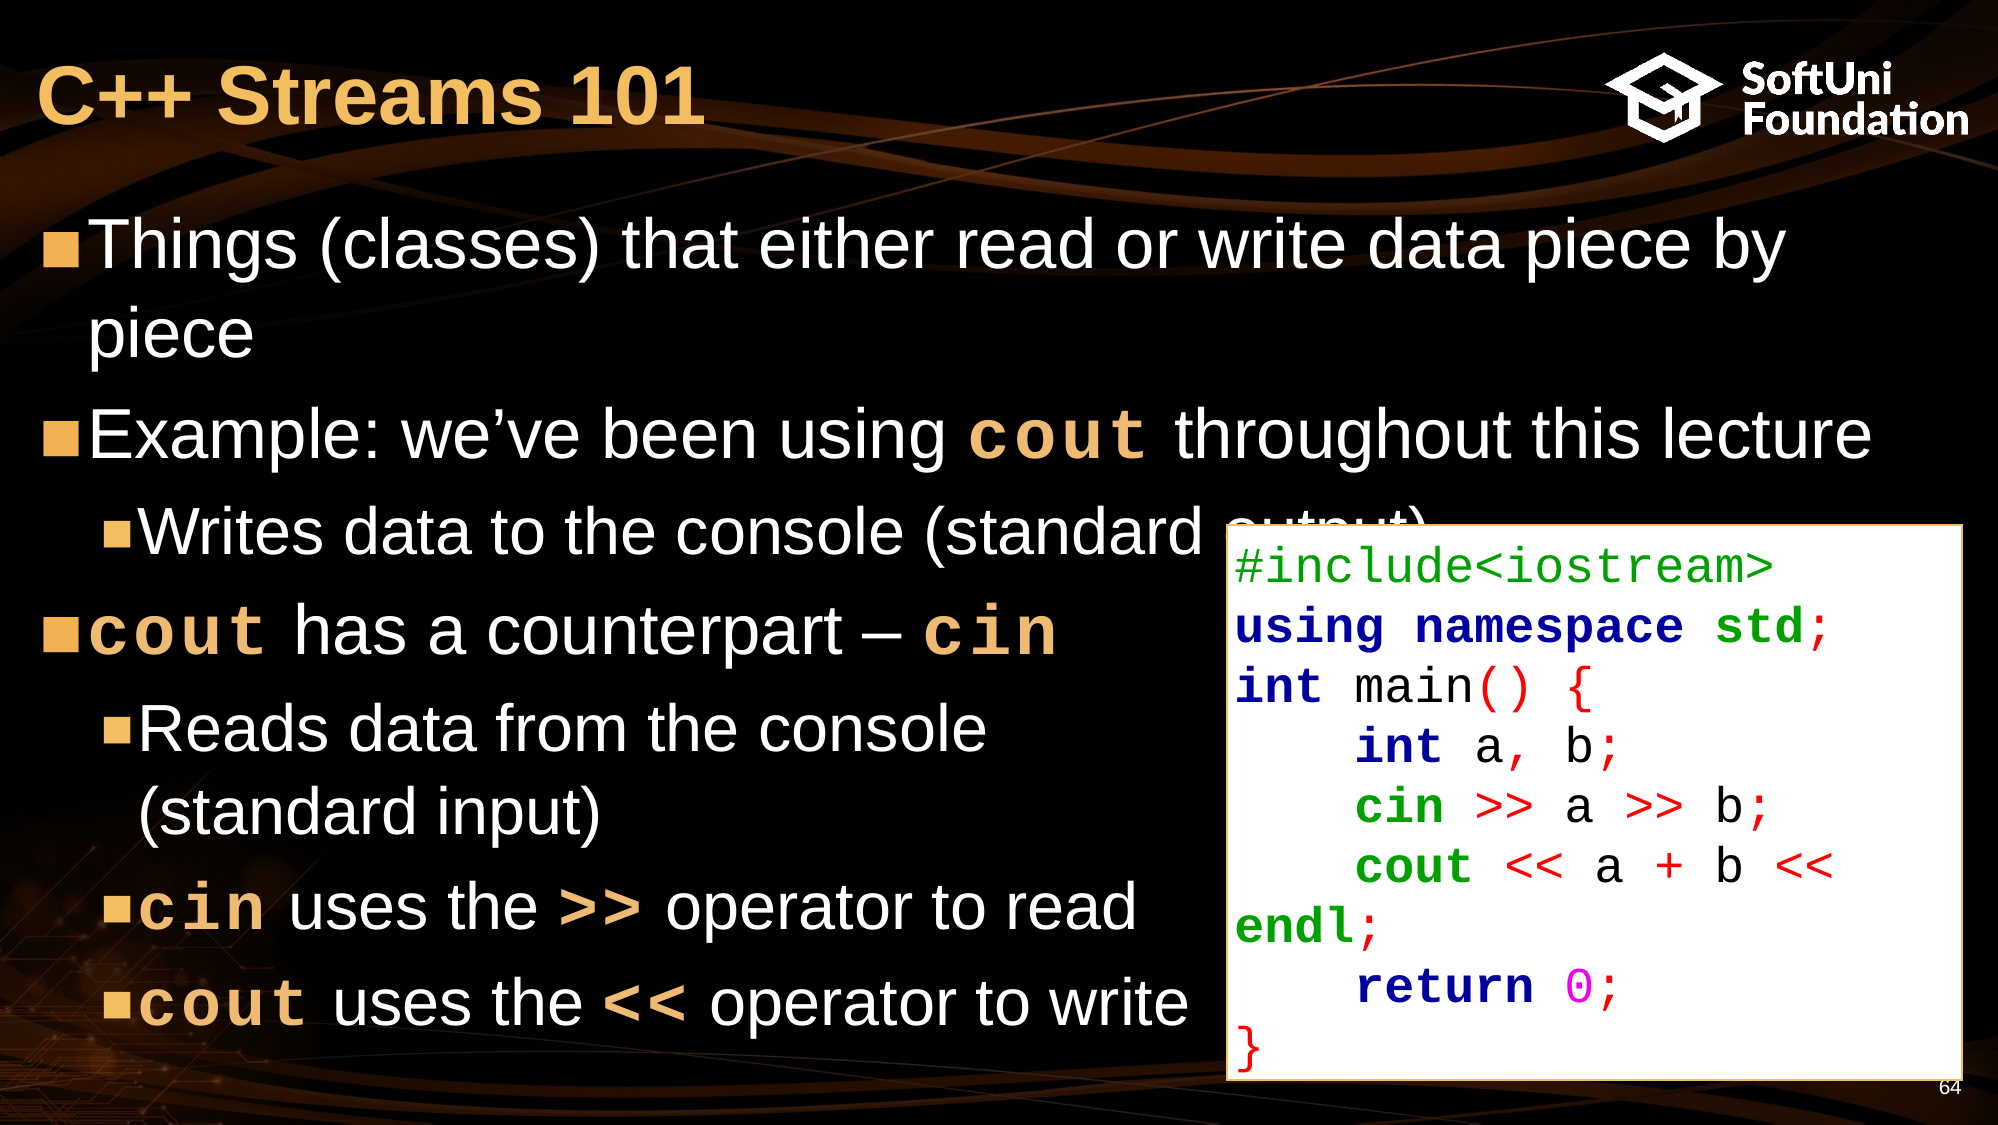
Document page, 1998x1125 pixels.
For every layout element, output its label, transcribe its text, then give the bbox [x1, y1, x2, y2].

list Things (classes) that either read or write data piece by piece Example: we’ve been using cout throughout this lecture Writes data to the console (standard output) cout has a counterpart – cin Reads data from the console (standard input) cin uses the >> operator to read cout uses the << operator to write [30, 188, 1969, 1104]
title C++ Streams 101 [30, 6, 1603, 190]
picture [0, 0, 1998, 1125]
text_box #include<iostream> using namespace std; int main() { int a, b; cin >> a >> b; cout << a + b << endl; return 0; } [1226, 524, 1963, 1080]
